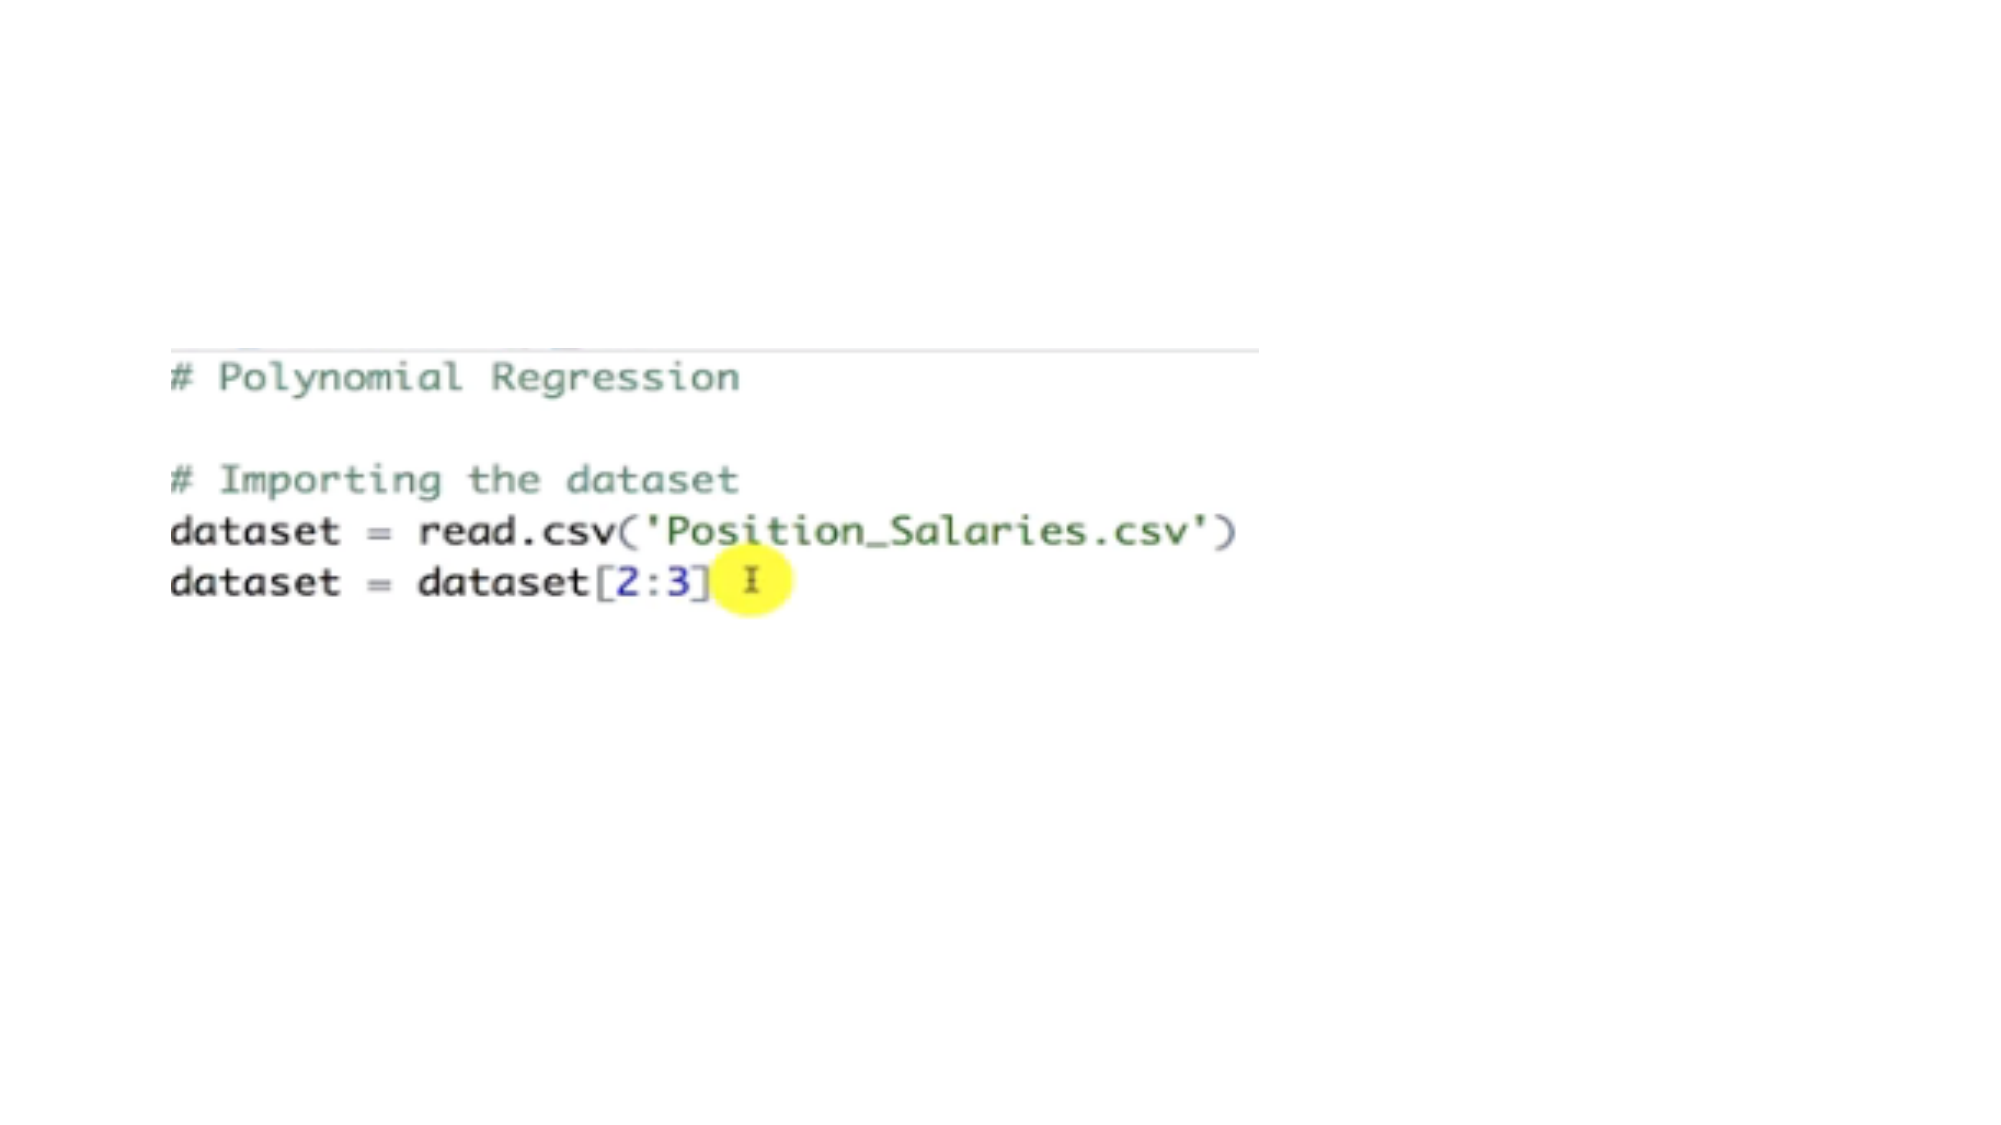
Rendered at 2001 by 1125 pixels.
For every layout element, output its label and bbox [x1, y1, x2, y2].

picture [171, 348, 1259, 645]
